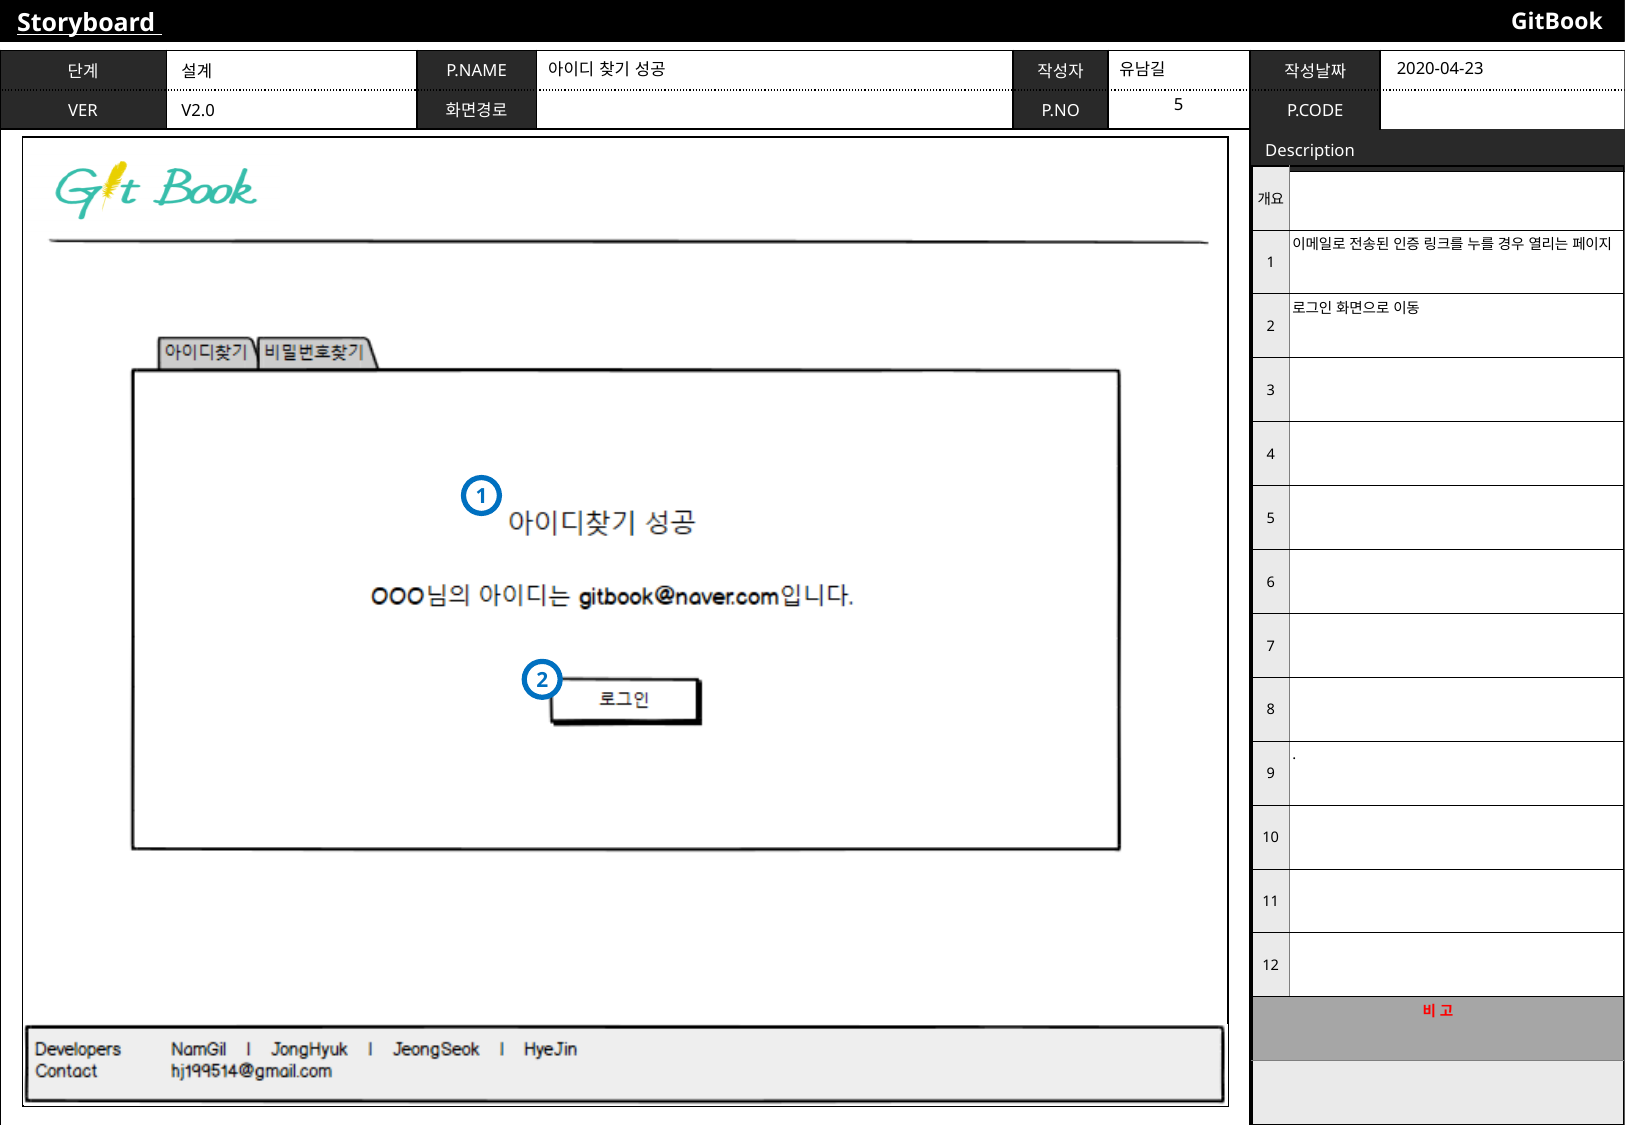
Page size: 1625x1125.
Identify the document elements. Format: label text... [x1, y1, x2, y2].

table_cell 이메일로 전송된 인증 링크를 누를 경우 열리는 페이지 [1290, 231, 1623, 293]
table_cell 6 [1253, 550, 1289, 613]
table_cell 로그인 화면으로 이동 [1290, 294, 1623, 357]
table_cell 1 [1253, 231, 1289, 293]
table_cell [1290, 486, 1623, 549]
table_cell [1290, 933, 1623, 996]
table_cell [1290, 358, 1623, 421]
picture [24, 1024, 1228, 1106]
table_cell [1290, 678, 1623, 741]
picture [124, 323, 1129, 857]
table_cell 5 [1253, 486, 1289, 549]
table_cell [1290, 422, 1623, 485]
table_cell [1290, 870, 1623, 932]
table_header 개요 [1253, 167, 1289, 230]
table_cell 비 고 [1253, 997, 1623, 1060]
table_cell 9 [1253, 742, 1289, 805]
table_cell [1253, 1061, 1623, 1124]
table_cell [1290, 806, 1623, 869]
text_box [23, 143, 1221, 256]
table_cell 12 [1253, 933, 1289, 996]
text_box 아이디 찾기 성공 [542, 51, 885, 87]
table_cell 10 [1253, 806, 1289, 869]
table_cell 7 [1253, 614, 1289, 677]
table_header [1290, 167, 1623, 230]
table_cell 3 [1253, 358, 1289, 421]
table_cell [1290, 550, 1623, 613]
table_cell 8 [1253, 678, 1289, 741]
table_cell . [1290, 742, 1623, 805]
table_cell 2 [1253, 294, 1289, 357]
table_cell [1290, 614, 1623, 677]
table_cell 11 [1253, 870, 1289, 932]
text_box 유남길 [1113, 51, 1199, 87]
table_cell 4 [1253, 422, 1289, 485]
